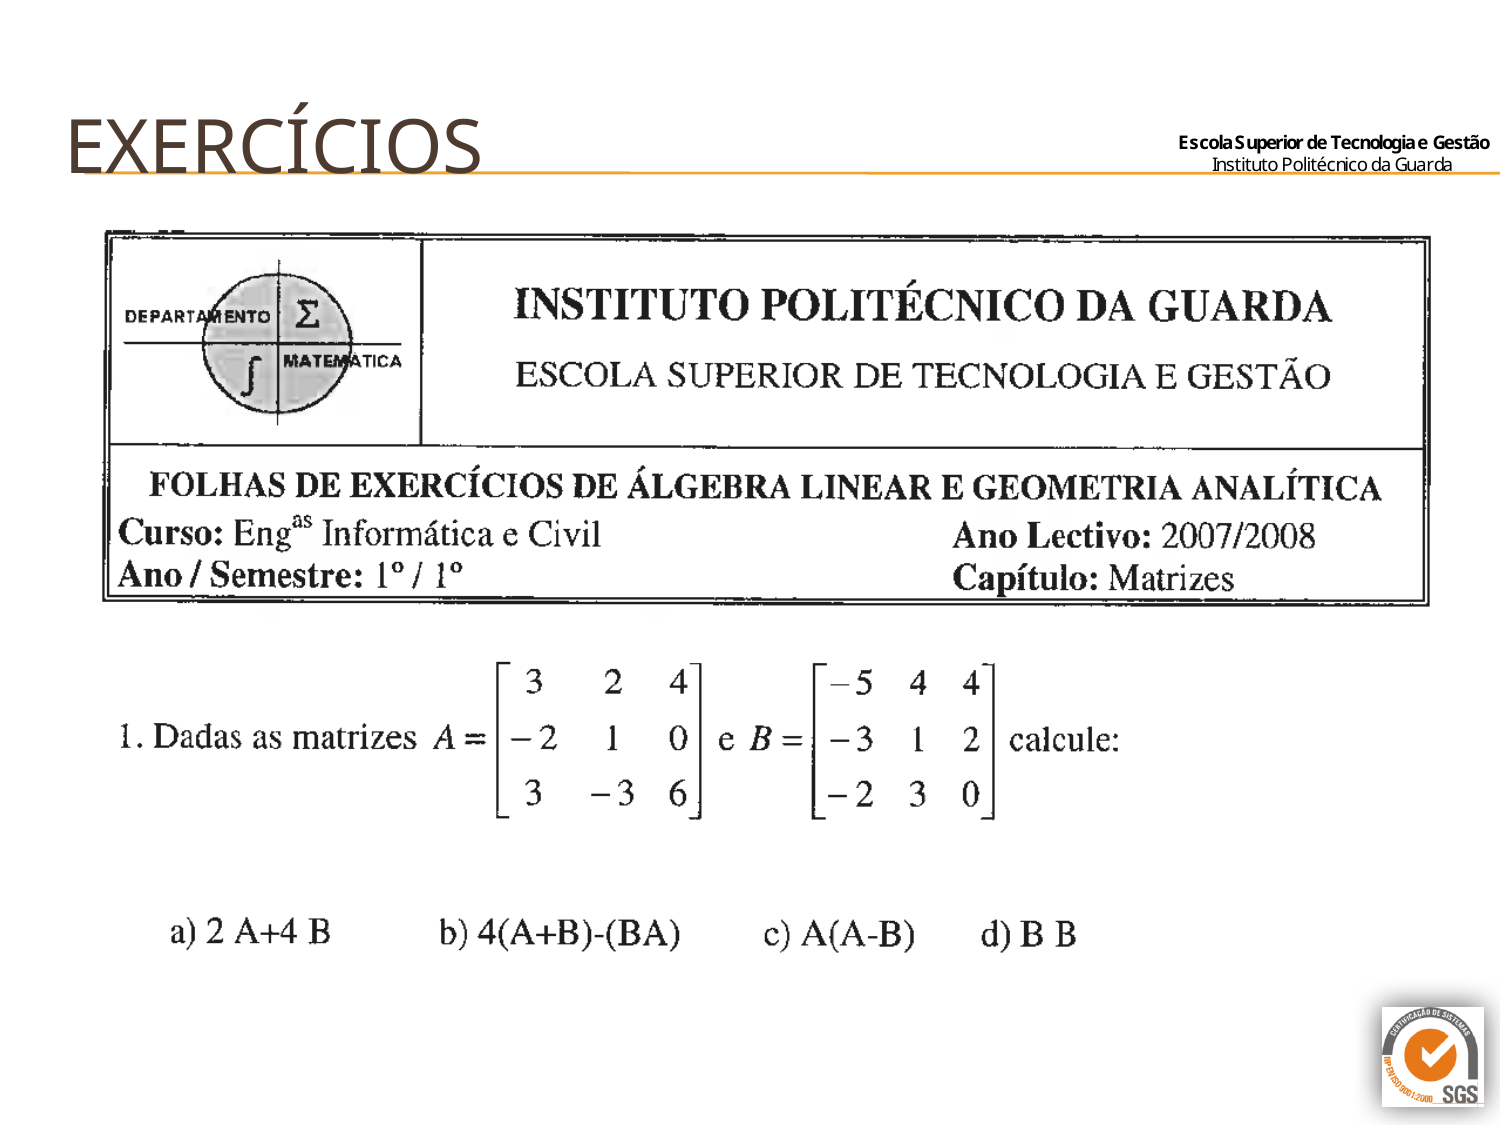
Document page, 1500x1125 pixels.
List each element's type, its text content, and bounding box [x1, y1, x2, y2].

picture [99, 216, 1445, 954]
picture [1382, 1007, 1484, 1107]
title Exercícios [49, 75, 1475, 213]
